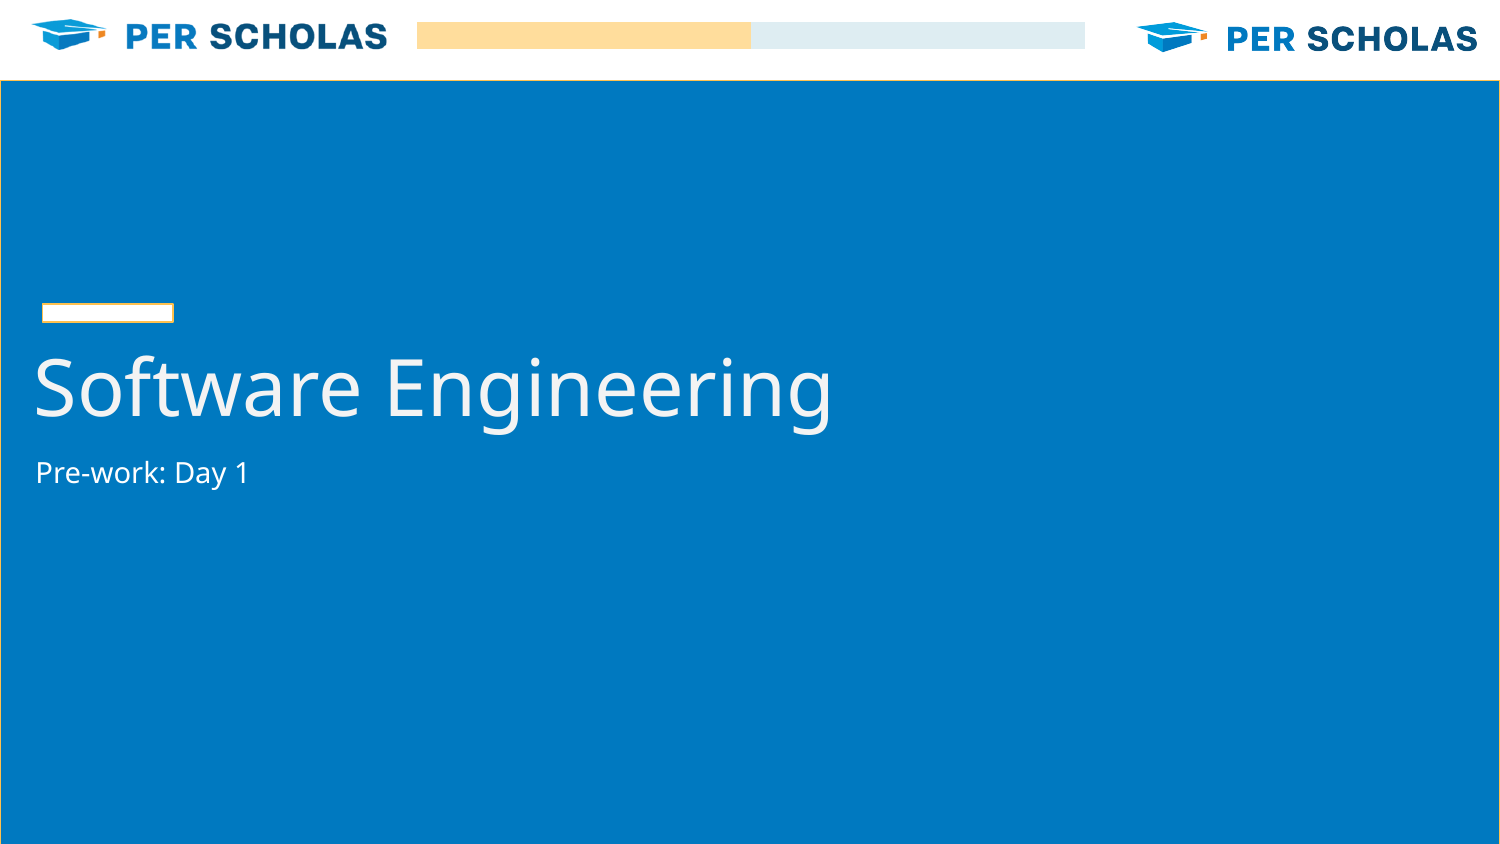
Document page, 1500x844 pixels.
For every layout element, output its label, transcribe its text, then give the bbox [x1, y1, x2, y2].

picture [0, 0, 1500, 81]
text_box Software Engineering [18, 322, 1264, 459]
text_box [42, 304, 174, 323]
text_box [0, 80, 1500, 844]
text_box Pre-work: Day 1 [20, 439, 1266, 507]
